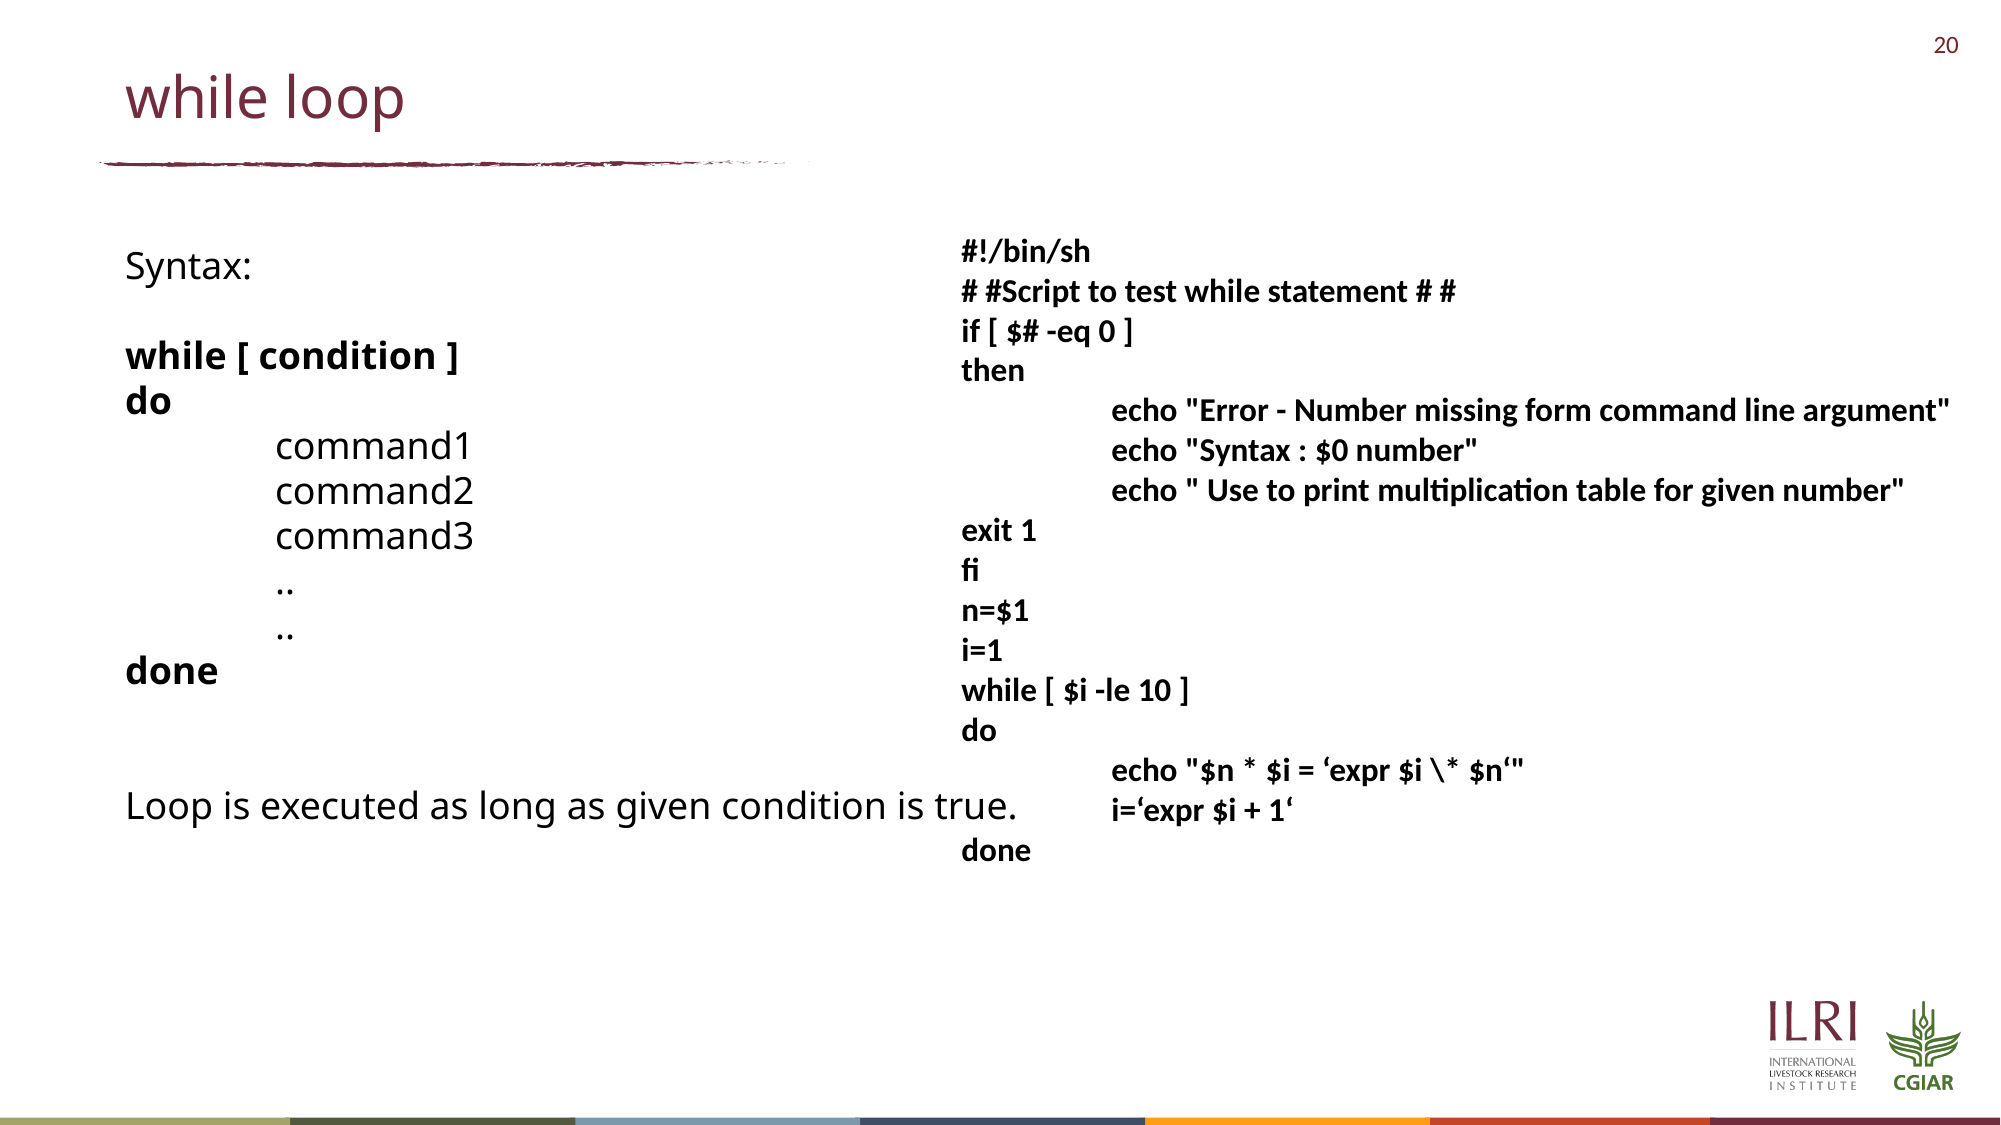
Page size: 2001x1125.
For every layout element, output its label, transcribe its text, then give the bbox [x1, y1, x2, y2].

text_box while loop [110, 43, 1478, 138]
picture [1770, 1001, 1961, 1090]
picture [99, 160, 809, 168]
text_box #!/bin/sh # #Script to test while statement # # if [ $# -eq 0 ] then echo "Error - Number missing form command line argument" echo "Syntax : $0 number" echo " Use to print multiplication table for given number" exit 1 fi n=$1 i=1 while [ $i -le 10 ] do echo "$n * $i = ‘expr $i \* $n‘" i=‘expr $i + 1‘ done [946, 221, 1995, 875]
text_box Syntax: while [ condition ] do command1 command2 command3 .. .. done Loop is executed as long as given condition is true. [110, 235, 946, 835]
